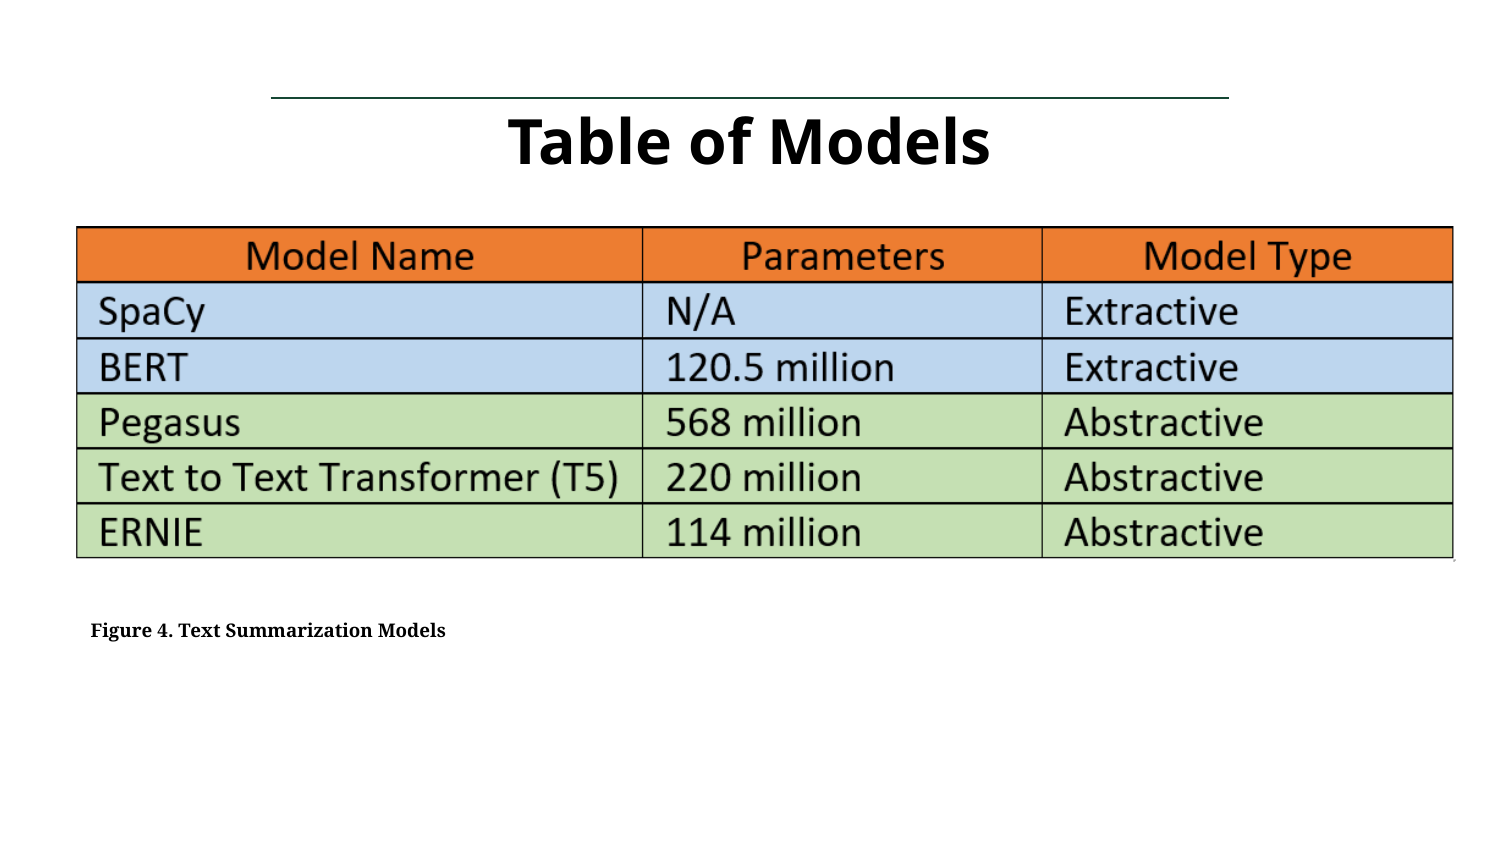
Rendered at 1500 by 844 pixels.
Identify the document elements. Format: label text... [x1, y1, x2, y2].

text_box Figure 4. Text Summarization Models [75, 603, 626, 649]
picture [75, 225, 1456, 562]
title Table of Models [112, 113, 1388, 224]
